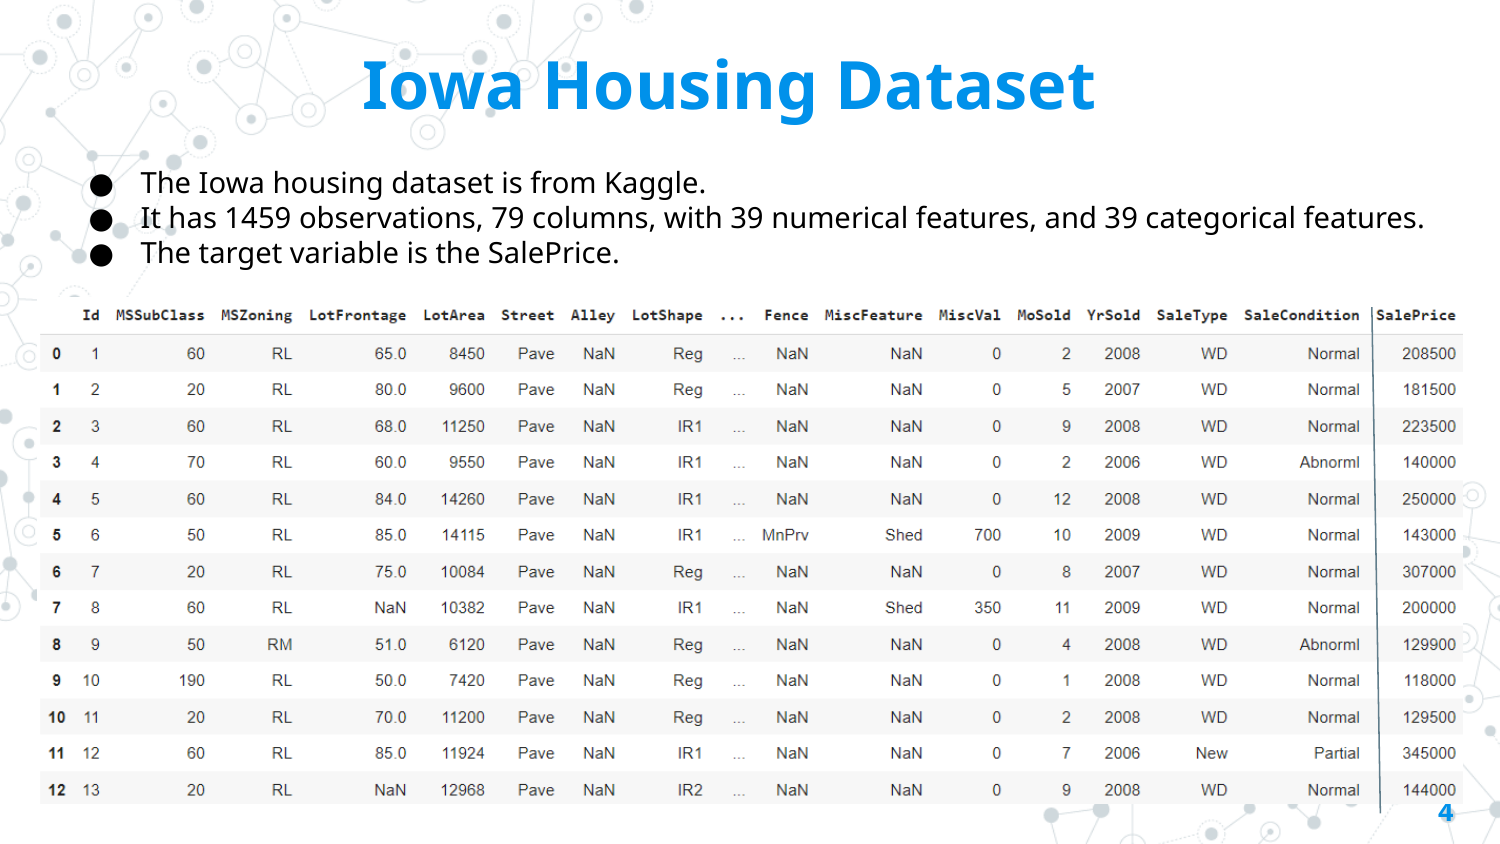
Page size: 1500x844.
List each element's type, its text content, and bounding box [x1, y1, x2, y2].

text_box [1371, 306, 1381, 814]
slide_number ‹#› [1378, 779, 1469, 844]
text_box The Iowa housing dataset is from Kaggle. It has 1459 observations, 79 columns, with 39 numerical features, and 39 categorical features. The target variable is the SalePrice. [50, 149, 1450, 285]
picture [0, 0, 1500, 844]
title Iowa Housing Dataset [194, 25, 1266, 139]
